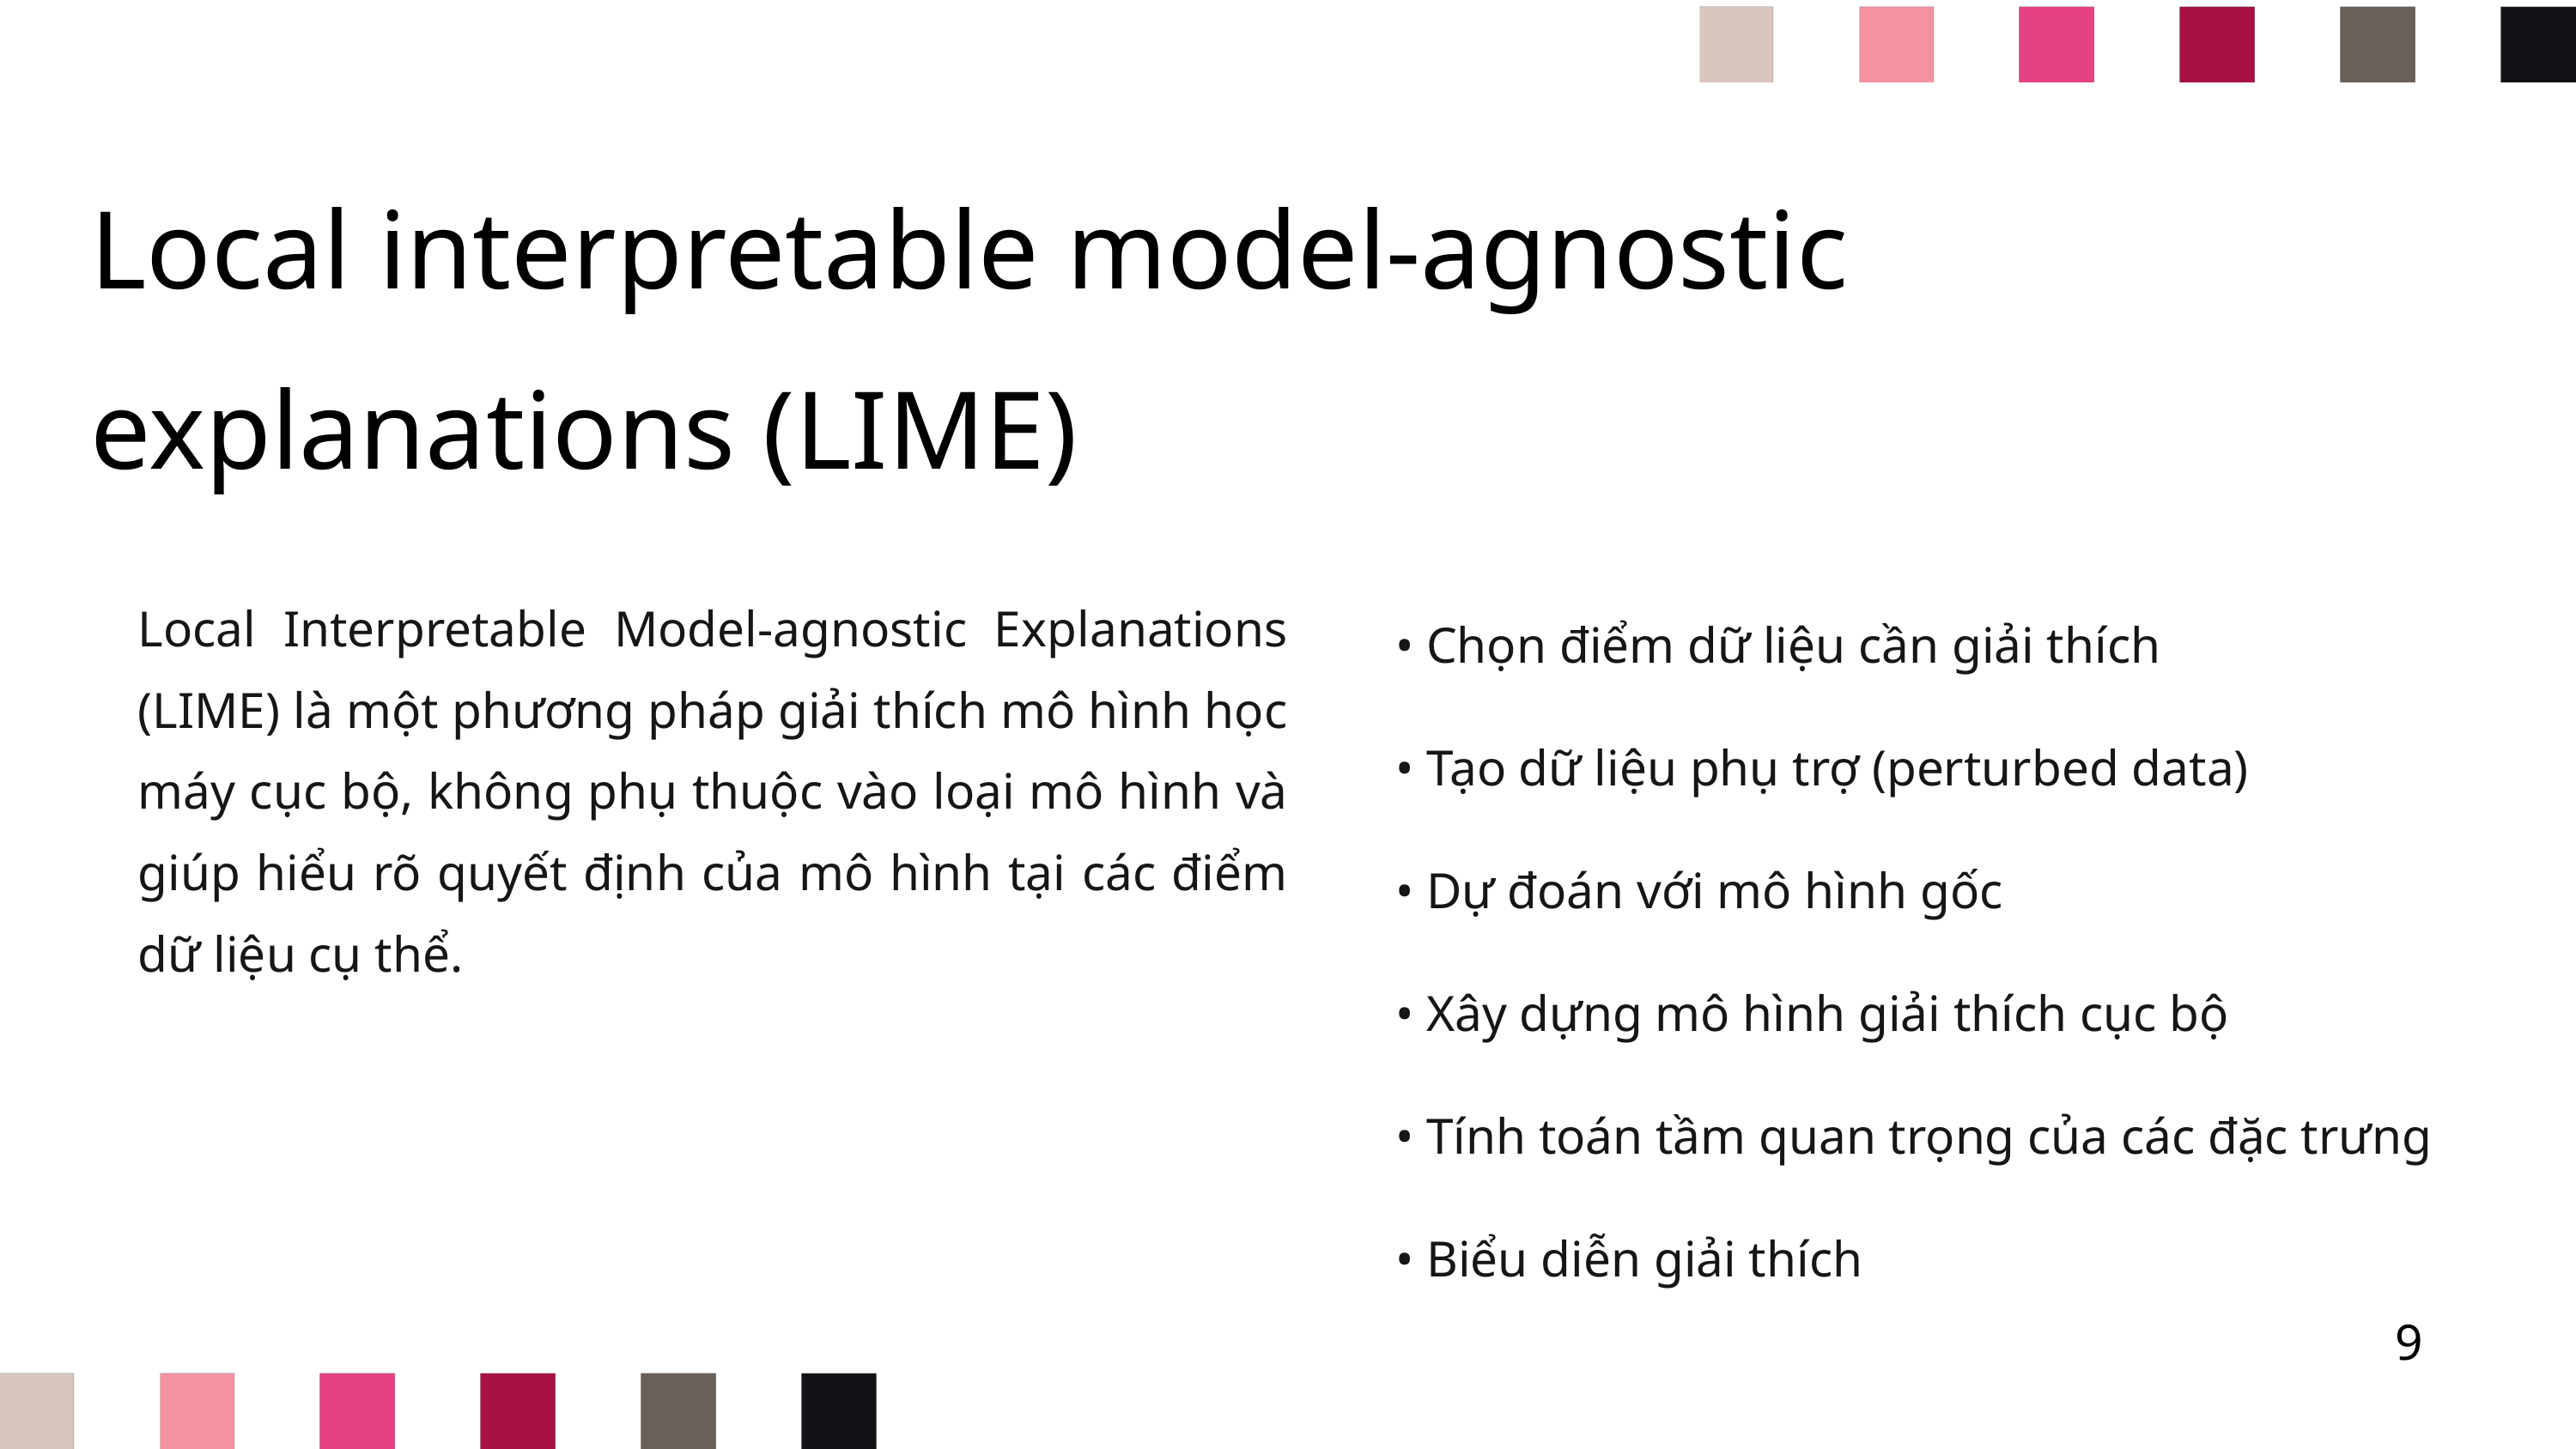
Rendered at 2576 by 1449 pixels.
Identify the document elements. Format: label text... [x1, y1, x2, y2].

text_box • Chọn điểm dữ liệu cần giải thích • Tạo dữ liệu phụ trợ (perturbed data) • Dự đoán với mô hình gốc • Xây dựng mô hình giải thích cục bộ • Tính toán tầm quan trọng của các đặc trưng • Biểu diễn giải thích [1395, 549, 2546, 1287]
text_box [1699, 3, 2576, 82]
text_box [0, 1370, 877, 1449]
text_box 9 [2353, 1288, 2465, 1370]
text_box Local Interpretable Model-agnostic Explanations (LIME) là một phương pháp giải thích mô hình học máy cục bộ, không phụ thuộc vào loại mô hình và giúp hiểu rõ quyết định của mô hình tại các điểm dữ liệu cụ thể. [137, 575, 1288, 1064]
text_box Local interpretable model-agnostic explanations (LIME) [90, 130, 2323, 491]
